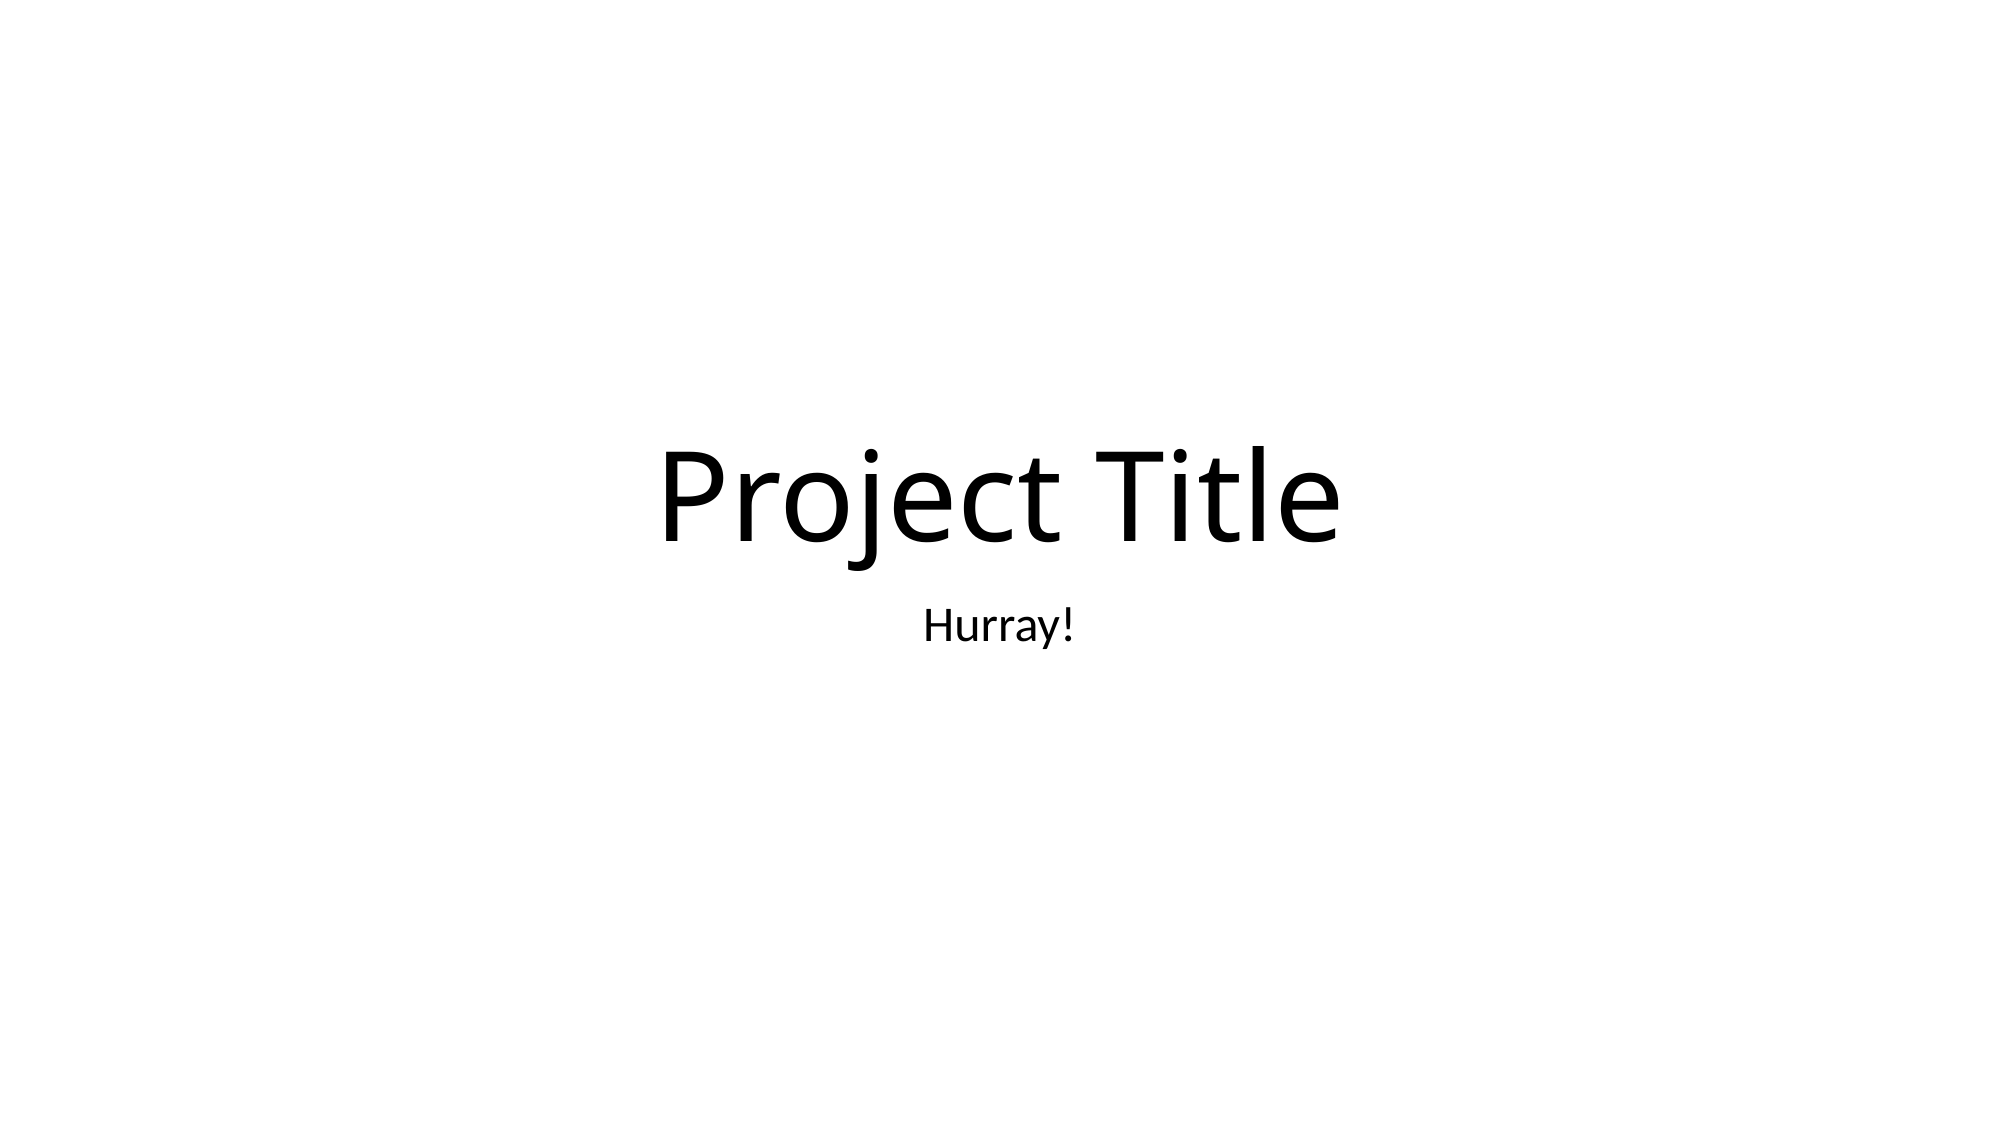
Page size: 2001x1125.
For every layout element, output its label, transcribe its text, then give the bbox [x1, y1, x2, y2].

subtitle Hurray! [249, 590, 1750, 863]
title Project Title [249, 184, 1750, 576]
